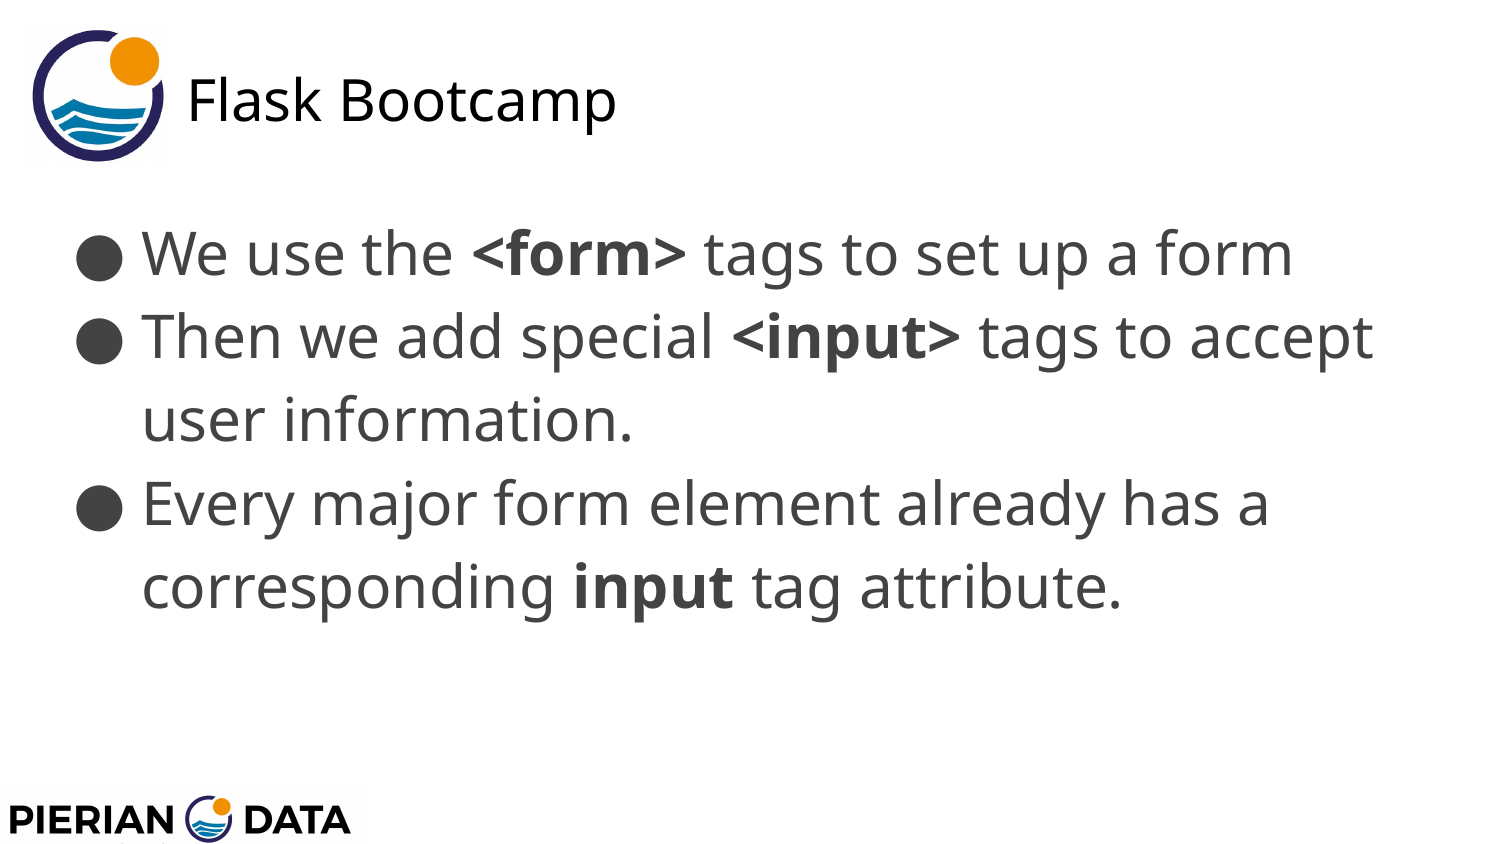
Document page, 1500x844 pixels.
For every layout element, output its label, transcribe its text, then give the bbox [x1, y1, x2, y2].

picture [24, 24, 172, 167]
list We use the <form> tags to set up a form Then we add special <input> tags to accept user information. Every major form element already has a corresponding input tag attribute. [51, 189, 1476, 750]
picture [0, 787, 368, 844]
title Flask Bootcamp [176, 48, 1449, 143]
